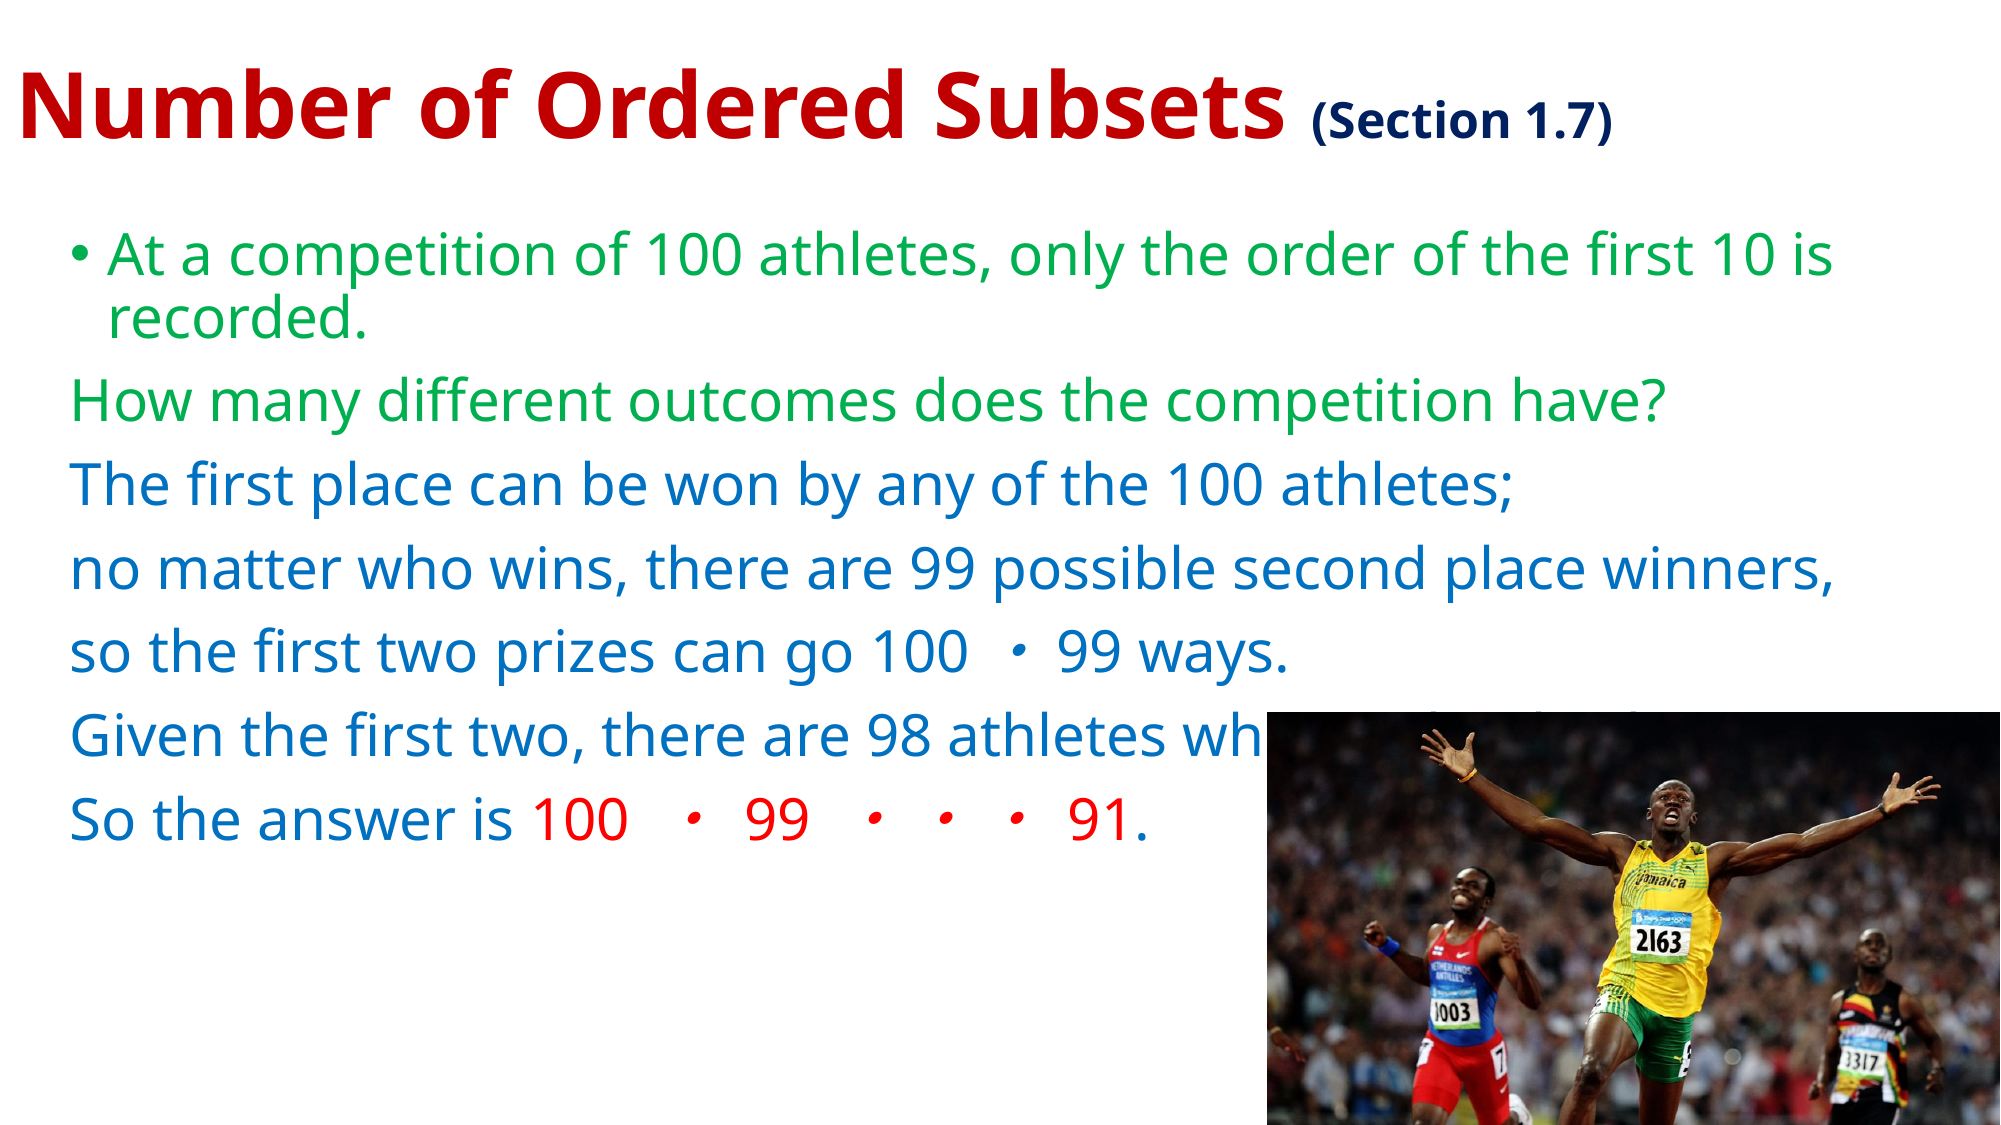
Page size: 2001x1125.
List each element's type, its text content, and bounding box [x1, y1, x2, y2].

list At a competition of 100 athletes, only the order of the first 10 is recorded. How many different outcomes does the competition have? The first place can be won by any of the 100 athletes; no matter who wins, there are 99 possible second place winners, so the first two prizes can go 100・99 ways. Given the first two, there are 98 athletes who can be third etc. So the answer is 100 ・ 99 ・ ・ ・ 91. [55, 217, 1959, 1069]
title Number of Ordered Subsets (Section 1.7) [0, 0, 1725, 218]
picture [1267, 712, 2000, 1125]
